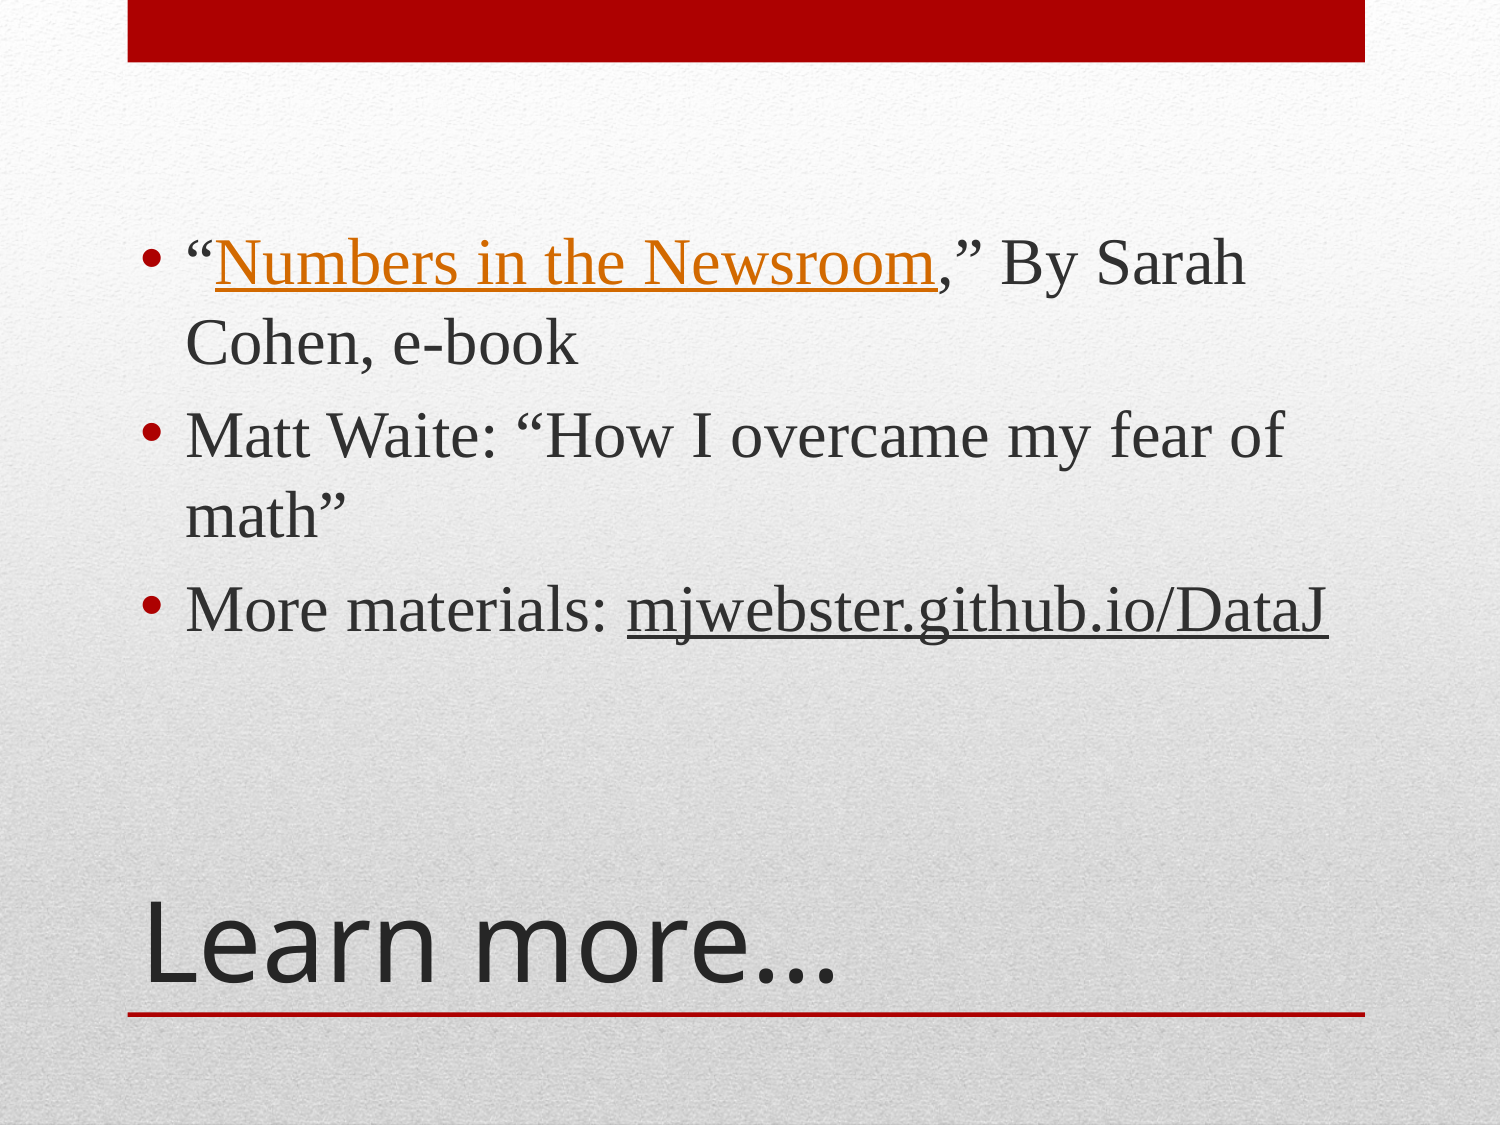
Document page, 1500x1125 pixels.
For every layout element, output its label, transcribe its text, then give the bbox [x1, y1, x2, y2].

list “Numbers in the Newsroom,” By Sarah Cohen, e-book Matt Waite: “How I overcame my fear of math” More materials: mjwebster.github.io/DataJ [125, 112, 1363, 750]
title Learn more... [125, 750, 1238, 1013]
